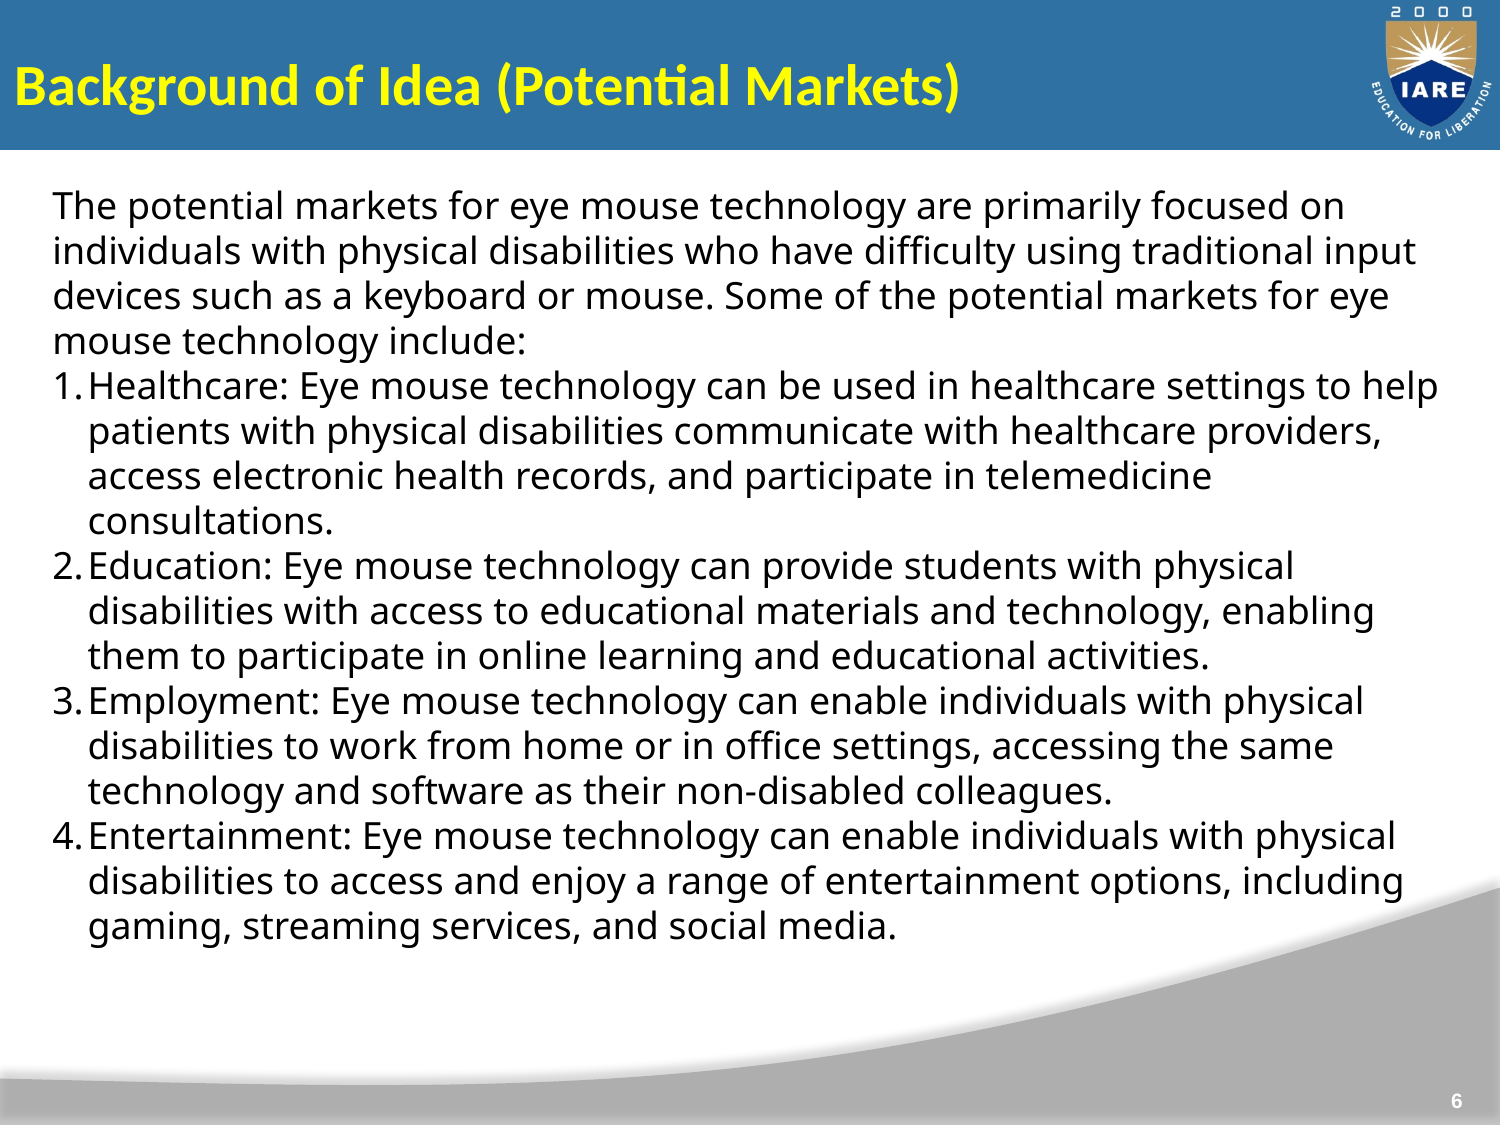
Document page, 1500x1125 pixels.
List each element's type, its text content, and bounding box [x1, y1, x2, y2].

picture [1362, 0, 1500, 148]
slide_number 6 [1337, 1053, 1463, 1114]
text_box The potential markets for eye mouse technology are primarily focused on individuals with physical disabilities who have difficulty using traditional input devices such as a keyboard or mouse. Some of the potential markets for eye mouse technology include: Healthcare: Eye mouse technology can be used in healthcare settings to help patients with physical disabilities communicate with healthcare providers, access electronic health records, and participate in telemedicine consultations. Education: Eye mouse technology can provide students with physical disabilities with access to educational materials and technology, enabling them to participate in online learning and educational activities. Employment: Eye mouse technology can enable individuals with physical disabilities to work from home or in office settings, accessing the same technology and software as their non-disabled colleagues. Entertainment: Eye mouse technology can enable individuals with physical disabilities to access and enjoy a range of entertainment options, including gaming, streaming services, and social media. [37, 174, 1463, 1000]
text_box Background of Idea (Potential Markets) [0, 39, 1363, 195]
